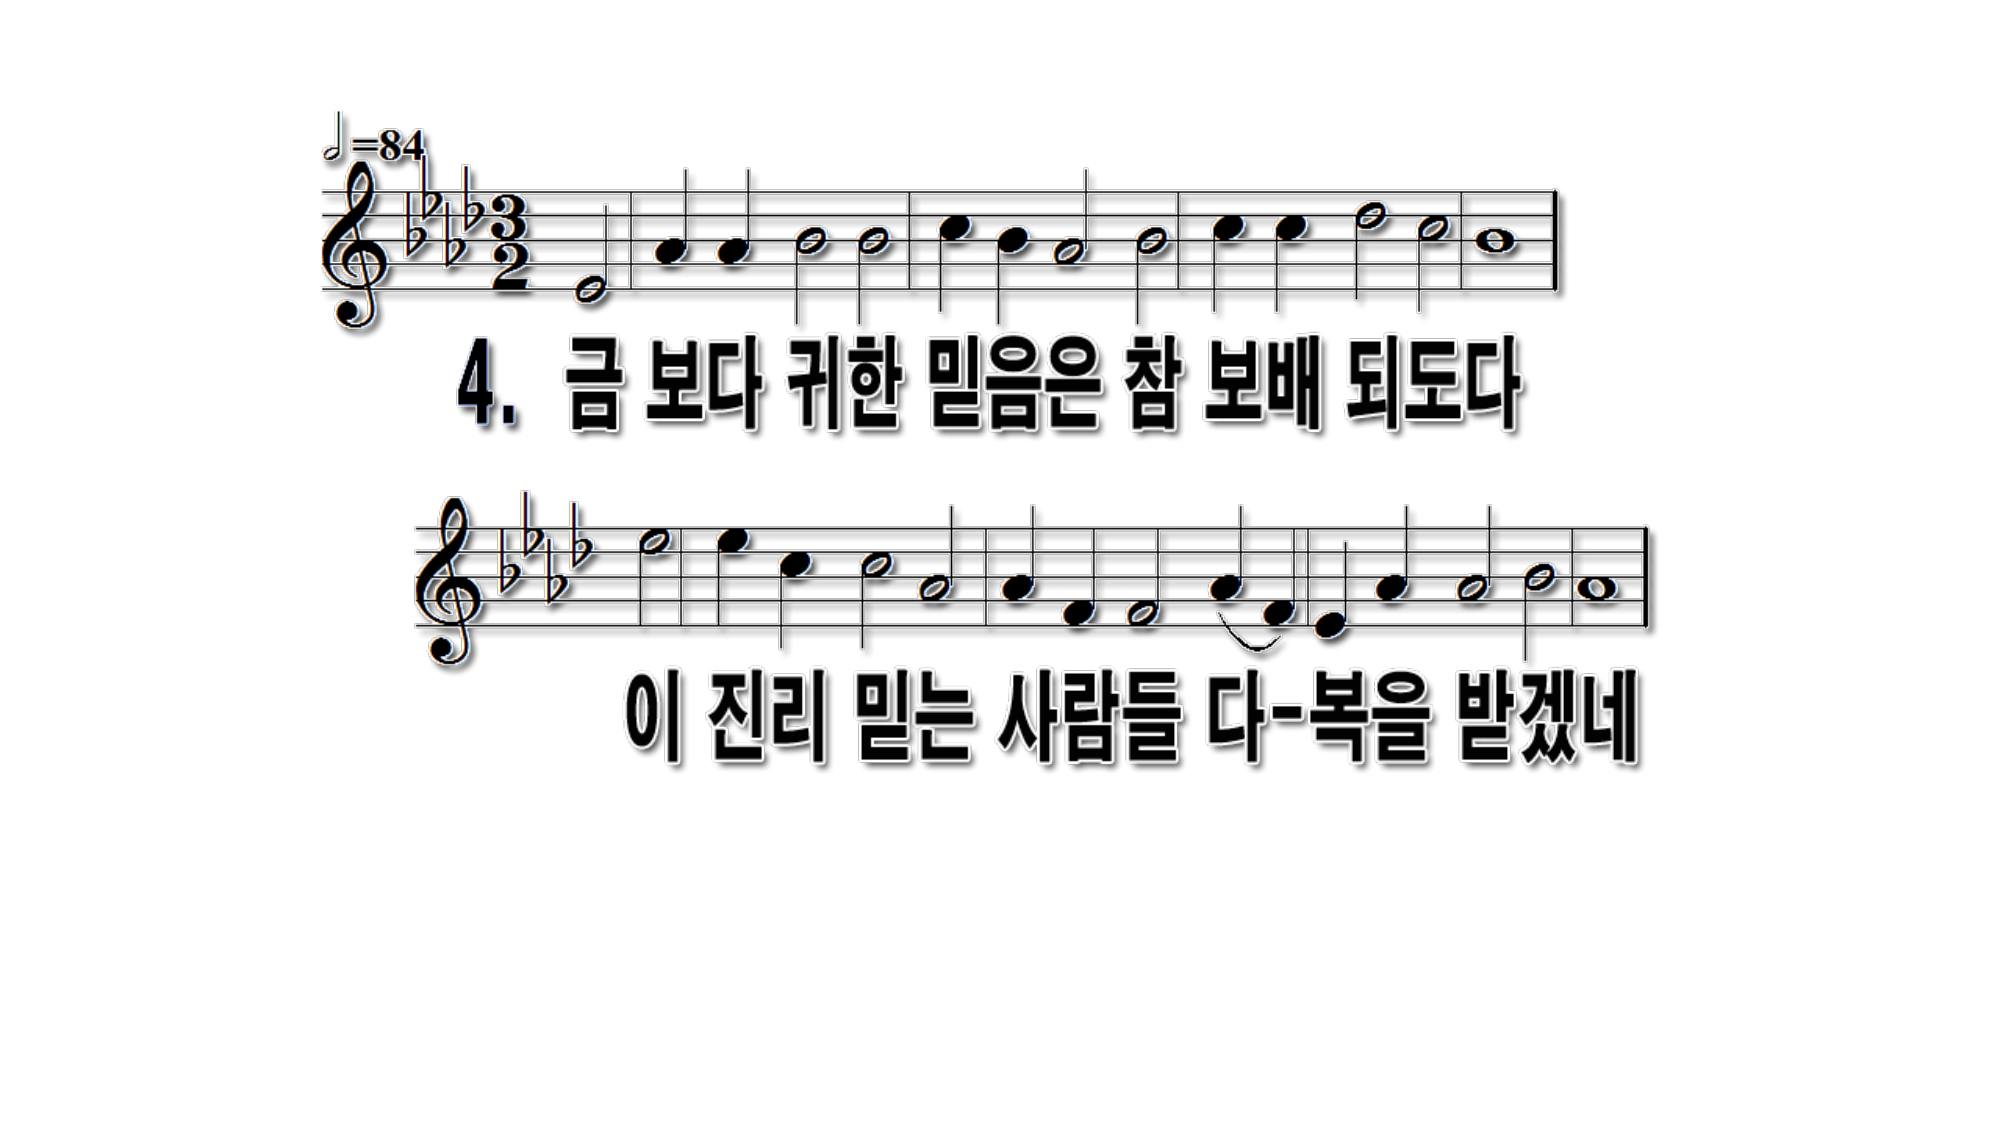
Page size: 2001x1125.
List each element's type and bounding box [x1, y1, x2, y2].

picture [249, 0, 1750, 835]
